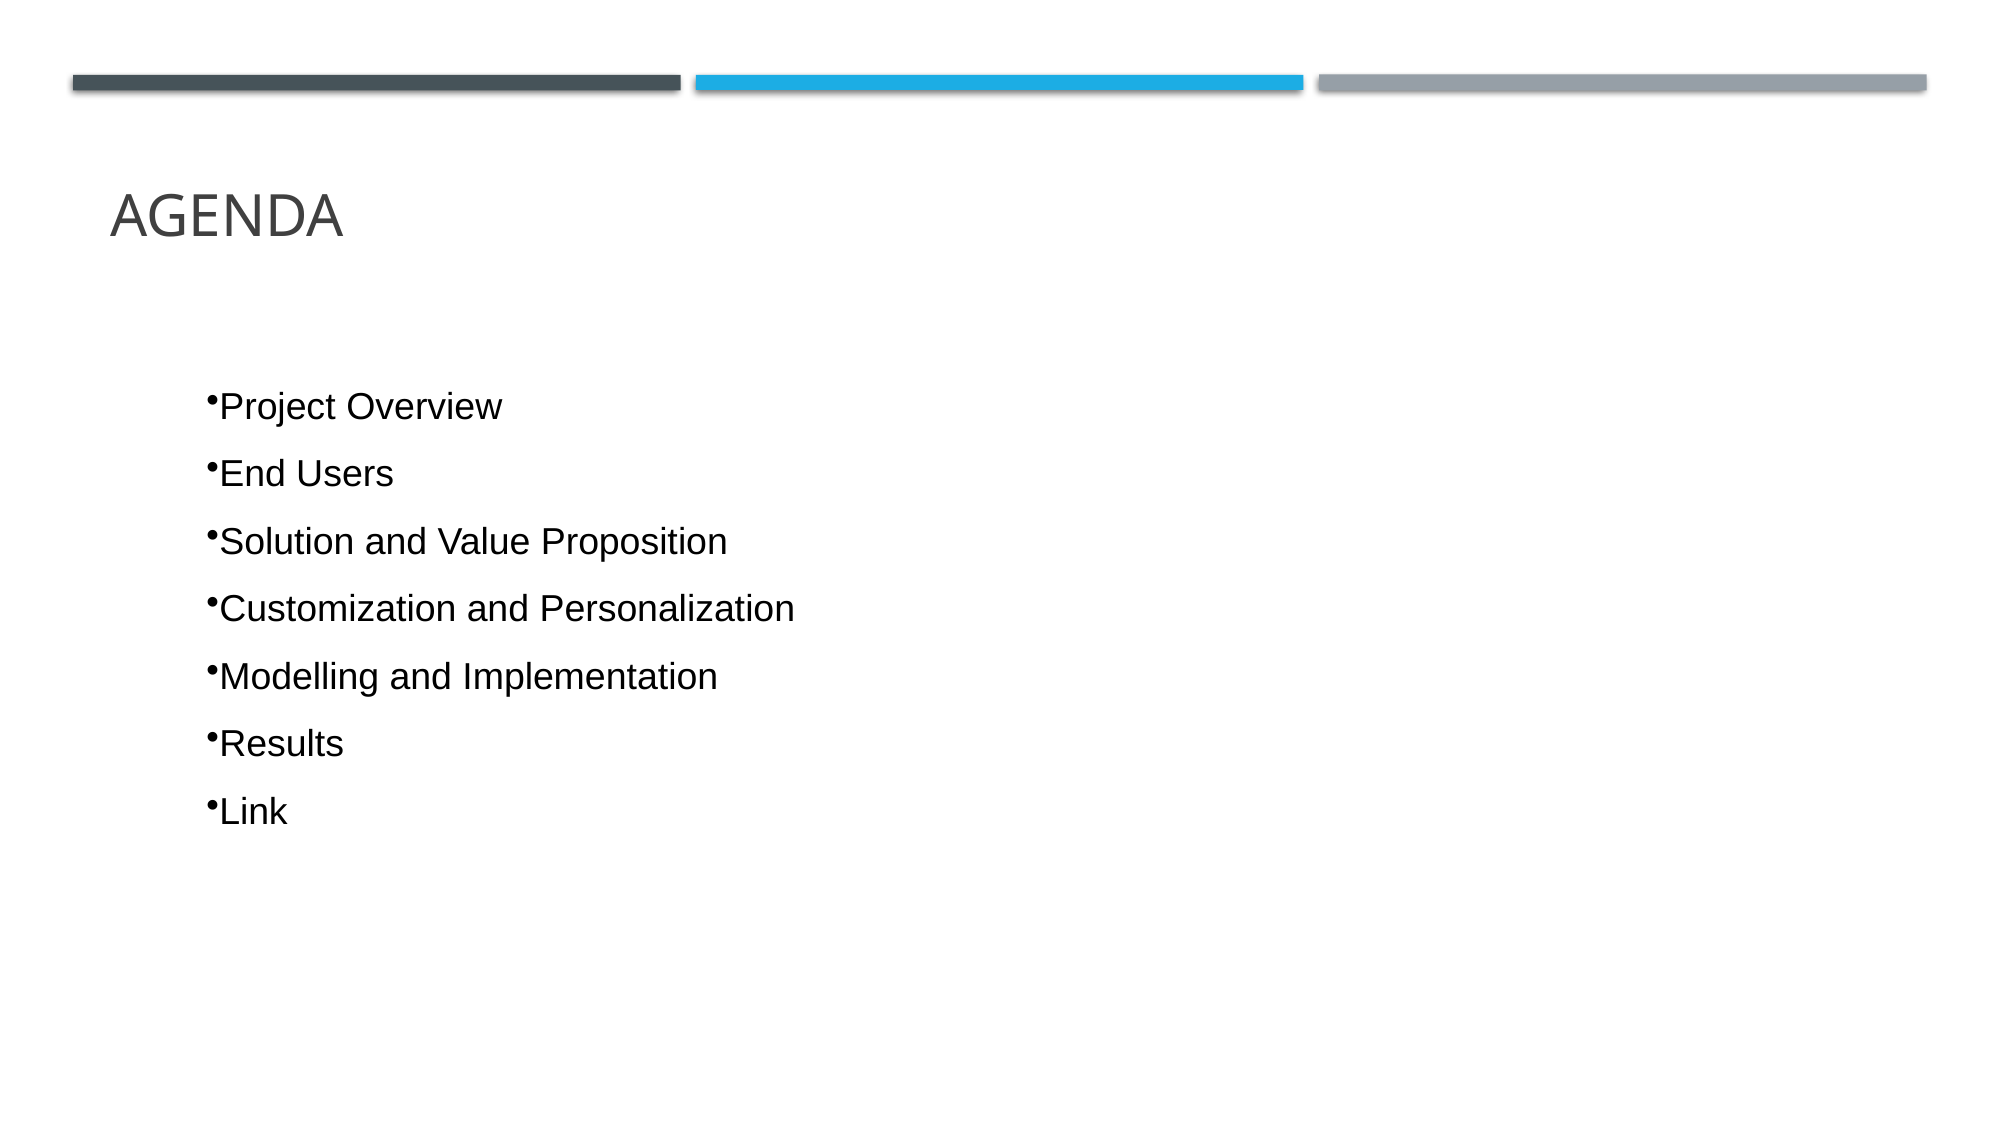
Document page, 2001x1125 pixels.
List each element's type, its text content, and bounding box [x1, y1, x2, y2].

title AGENDA [95, 115, 1905, 311]
list Project Overview End Users Solution and Value Proposition Customization and Personalization Modelling and Implementation Results Link [191, 224, 818, 878]
